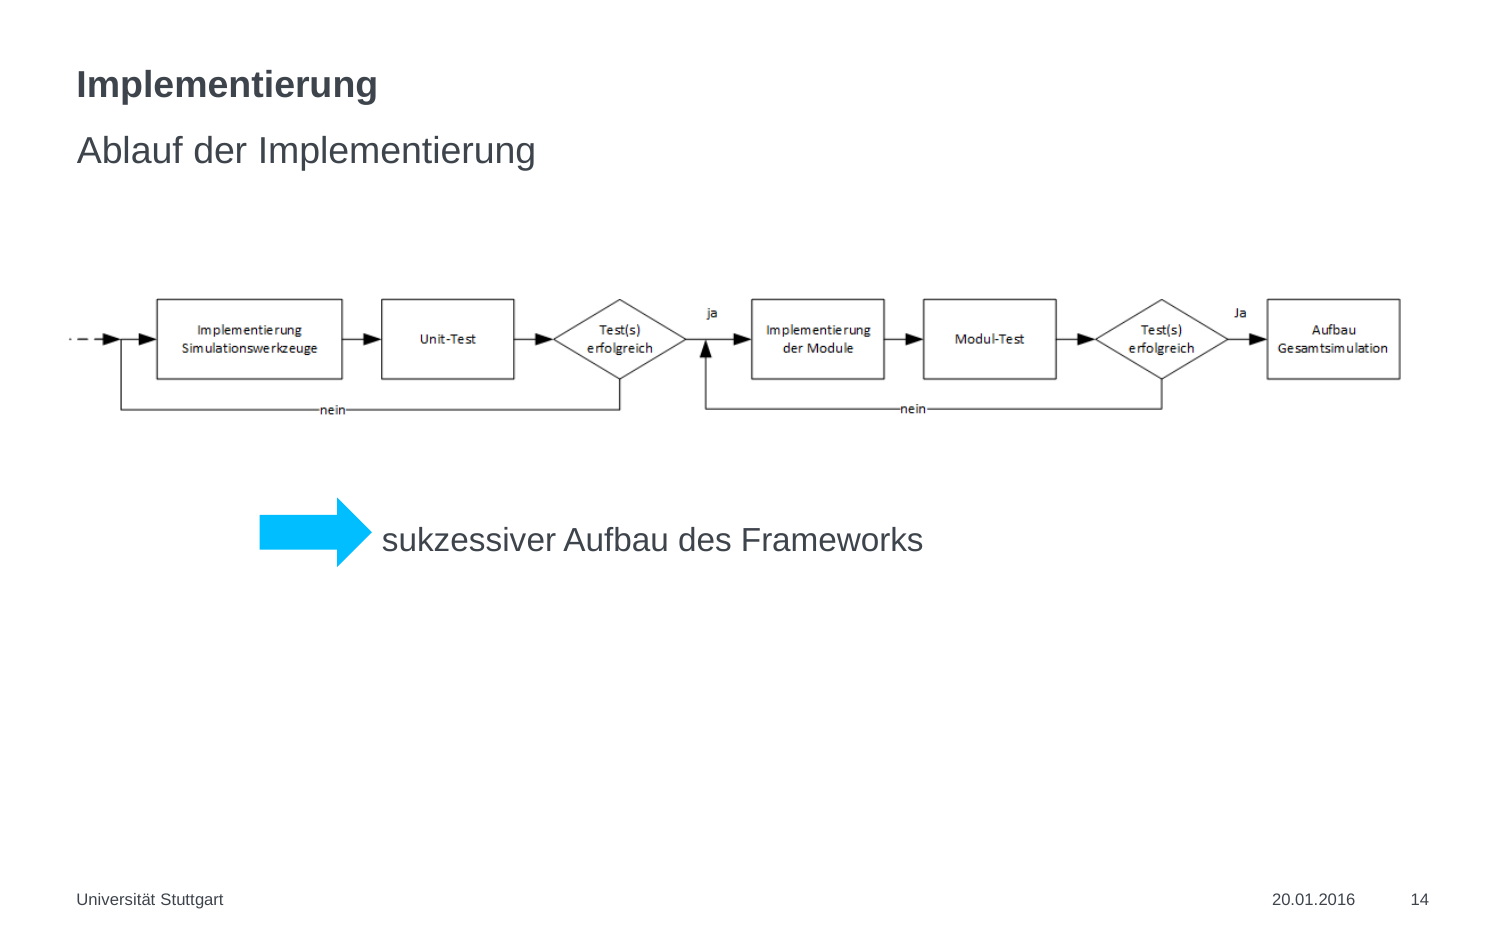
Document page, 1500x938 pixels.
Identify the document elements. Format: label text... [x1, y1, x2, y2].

slide_number 14 [1392, 888, 1430, 910]
list Ablauf der Implementierung [76, 117, 1430, 163]
title Implementierung [76, 64, 1430, 117]
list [58, 298, 1411, 427]
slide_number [1272, 888, 1360, 910]
footer Universität Stuttgart [76, 888, 1072, 910]
text_box sukzessiver Aufbau des Frameworks [381, 510, 936, 559]
text_box [258, 495, 374, 570]
